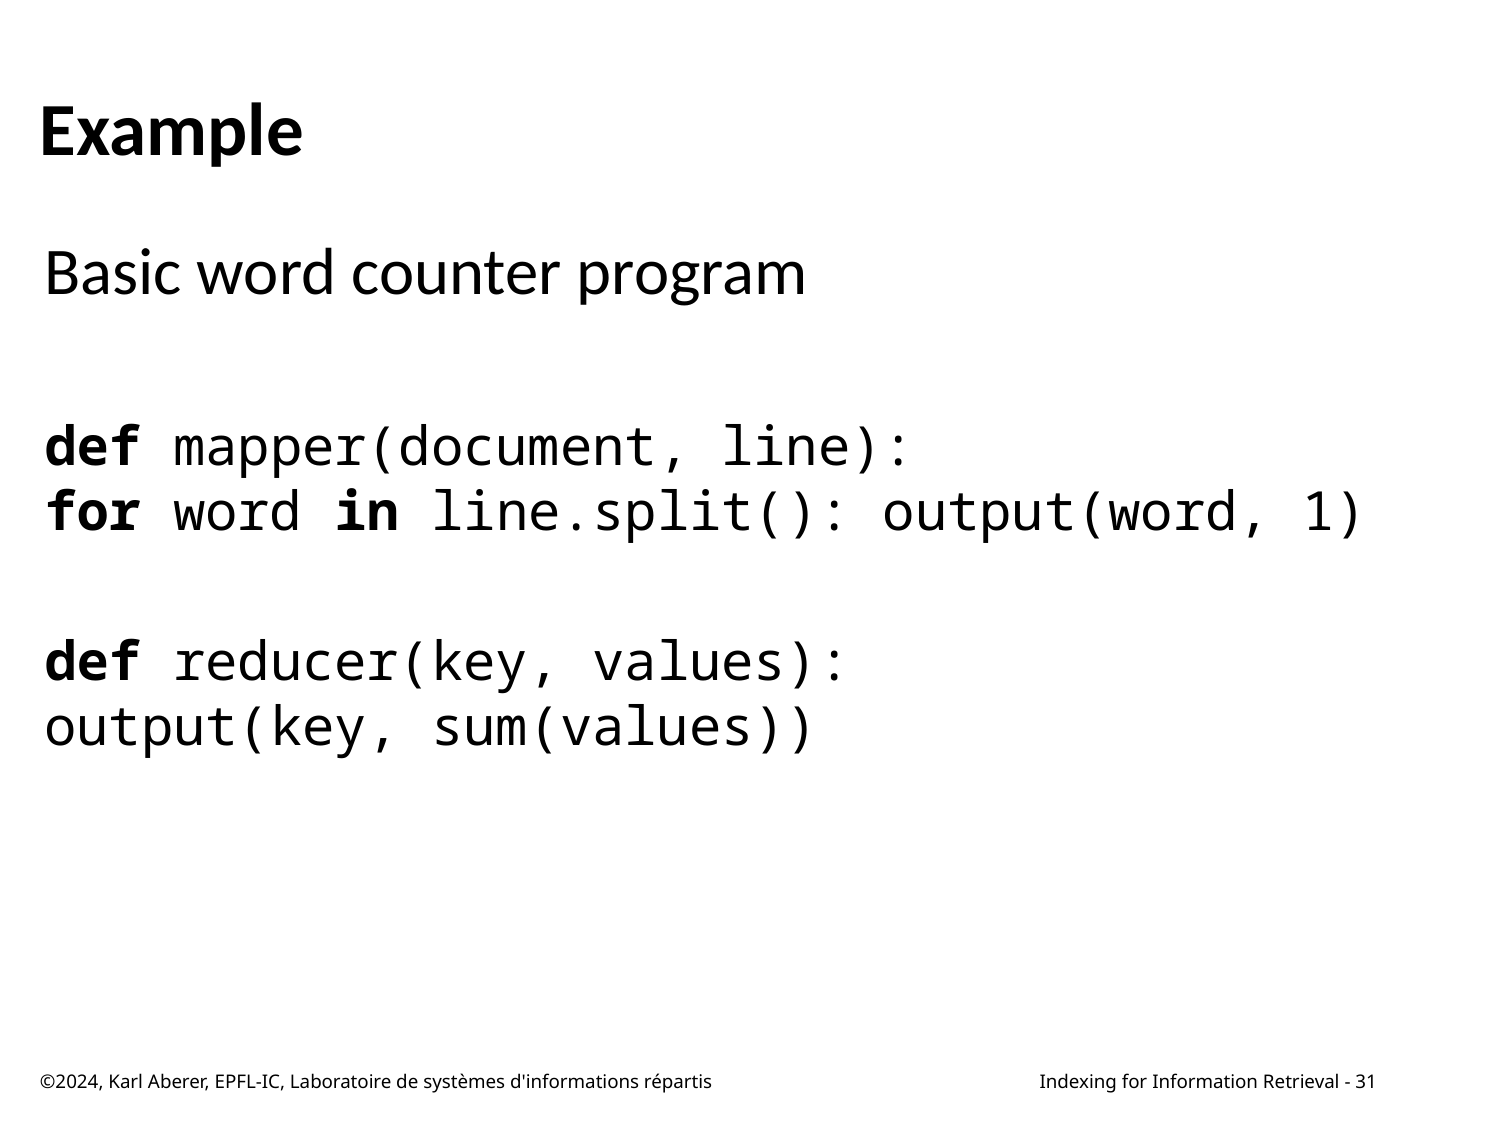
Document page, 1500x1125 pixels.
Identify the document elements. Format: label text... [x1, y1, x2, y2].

list Basic word counter program def mapper(document, line): for word in line.split(): output(word, 1) def reducer(key, values): output(key, sum(values)) [29, 219, 1393, 1046]
title Example [24, 49, 1388, 201]
footer ©2024, Karl Aberer, EPFL-IC, Laboratoire de systèmes d'informations répartis [24, 1062, 988, 1101]
